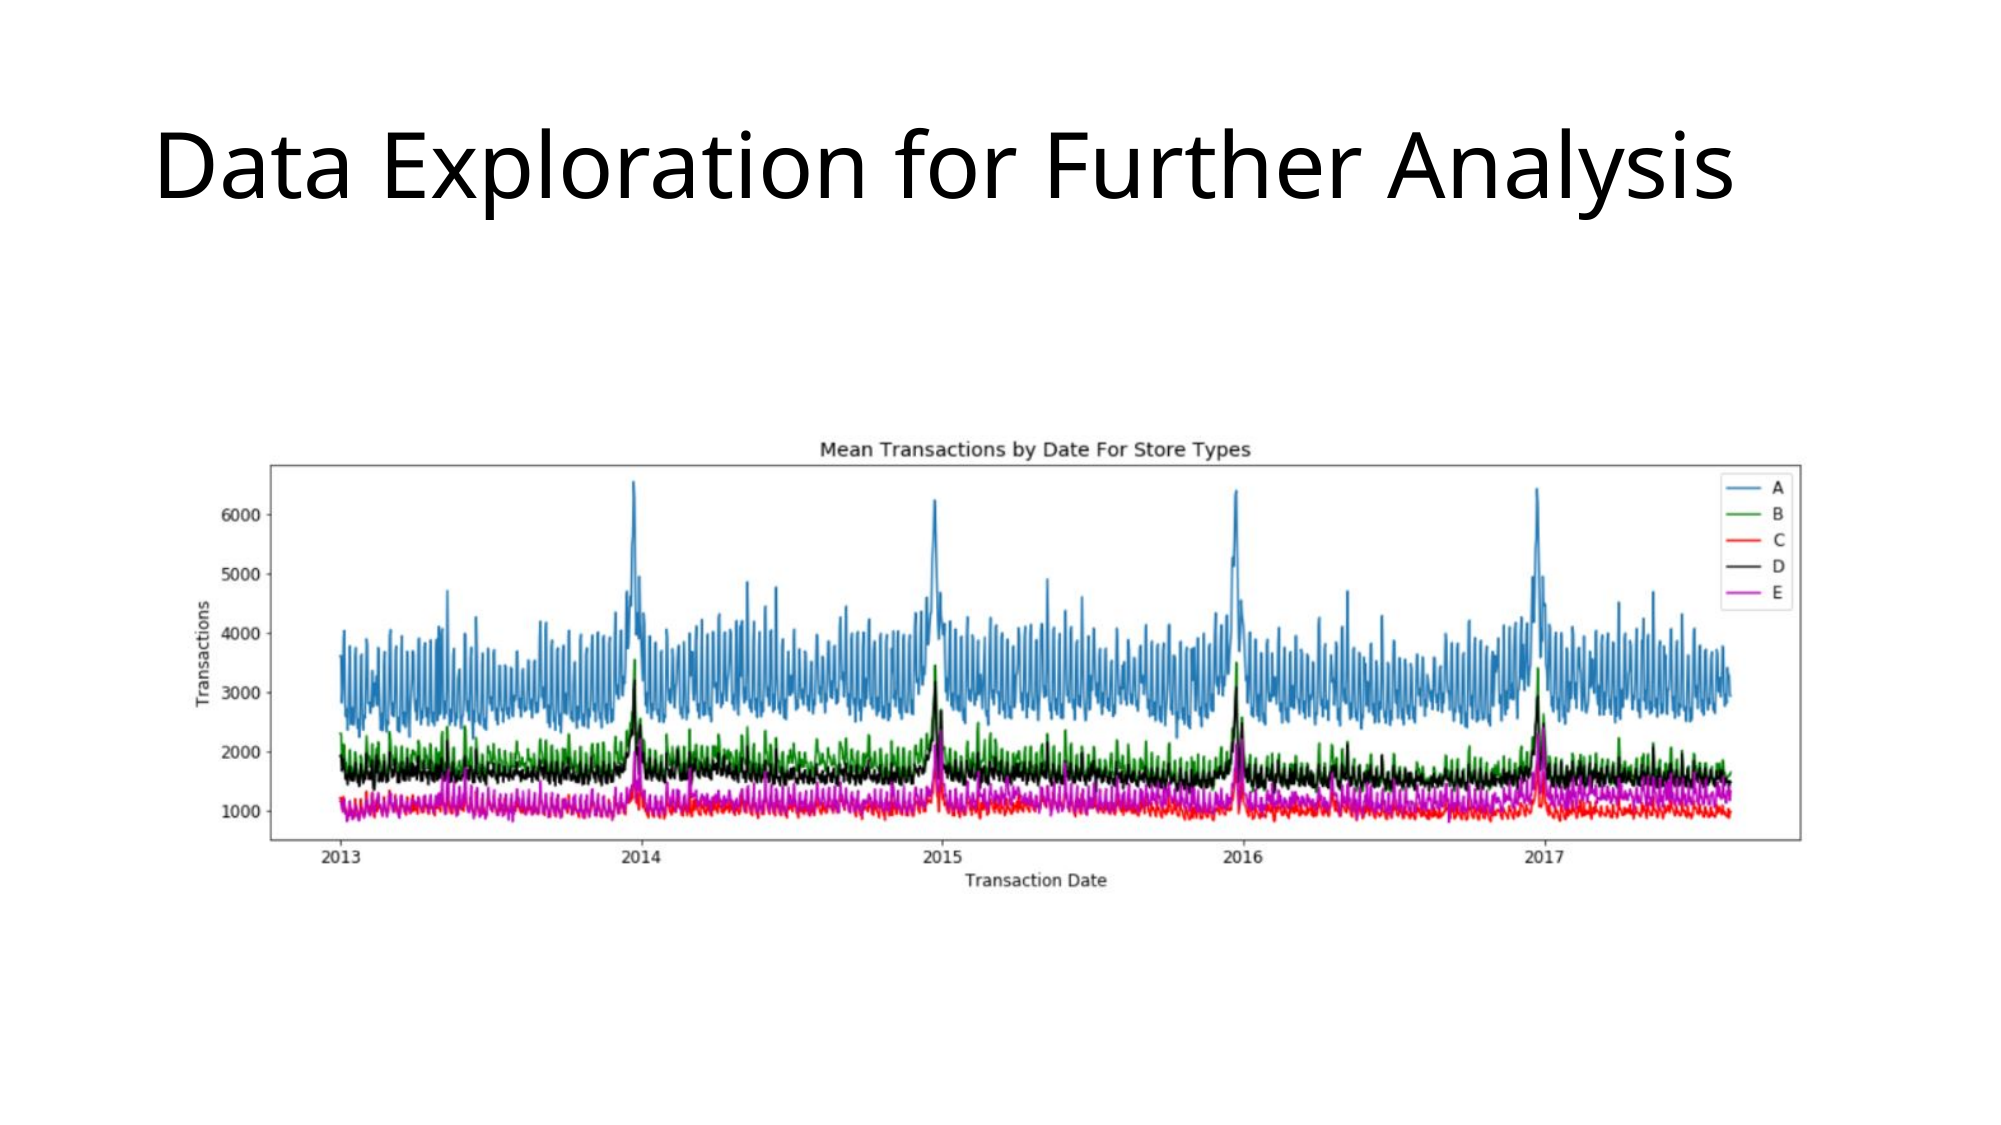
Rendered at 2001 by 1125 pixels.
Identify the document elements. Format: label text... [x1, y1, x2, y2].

title Data Exploration for Further Analysis [137, 59, 1863, 278]
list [137, 405, 1863, 908]
